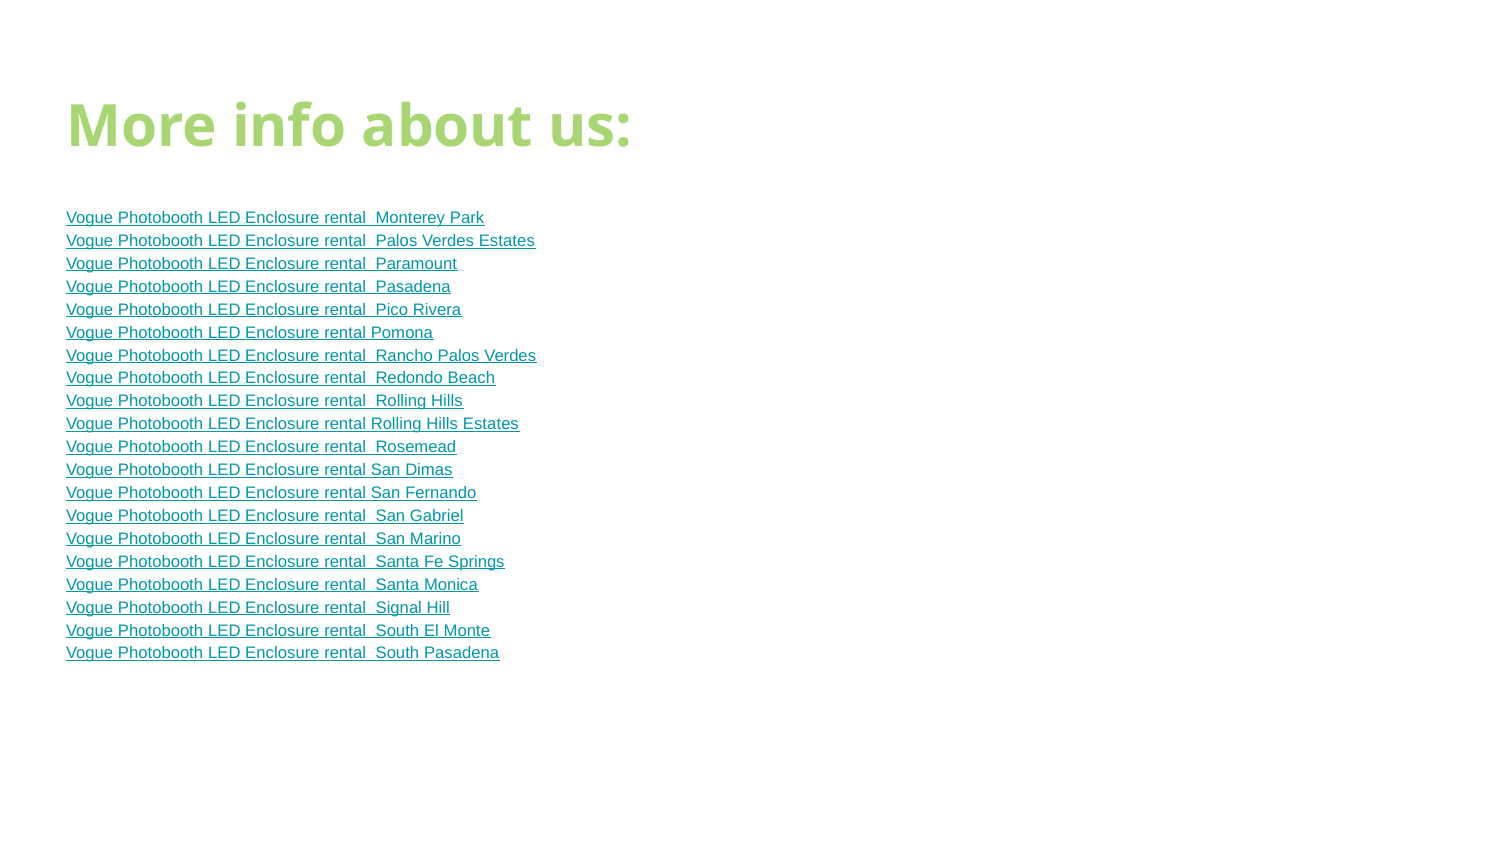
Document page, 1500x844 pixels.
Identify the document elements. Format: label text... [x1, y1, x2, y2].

list Vogue Photobooth LED Enclosure rental Monterey Park Vogue Photobooth LED Enclosure rental Palos Verdes Estates Vogue Photobooth LED Enclosure rental Paramount Vogue Photobooth LED Enclosure rental Pasadena Vogue Photobooth LED Enclosure rental Pico Rivera Vogue Photobooth LED Enclosure rental Pomona Vogue Photobooth LED Enclosure rental Rancho Palos Verdes Vogue Photobooth LED Enclosure rental Redondo Beach Vogue Photobooth LED Enclosure rental Rolling Hills Vogue Photobooth LED Enclosure rental Rolling Hills Estates Vogue Photobooth LED Enclosure rental Rosemead Vogue Photobooth LED Enclosure rental San Dimas Vogue Photobooth LED Enclosure rental San Fernando Vogue Photobooth LED Enclosure rental San Gabriel Vogue Photobooth LED Enclosure rental San Marino Vogue Photobooth LED Enclosure rental Santa Fe Springs Vogue Photobooth LED Enclosure rental Santa Monica Vogue Photobooth LED Enclosure rental Signal Hill Vogue Photobooth LED Enclosure rental South El Monte Vogue Photobooth LED Enclosure rental South Pasadena [51, 189, 1449, 750]
title More info about us: [51, 72, 1449, 167]
